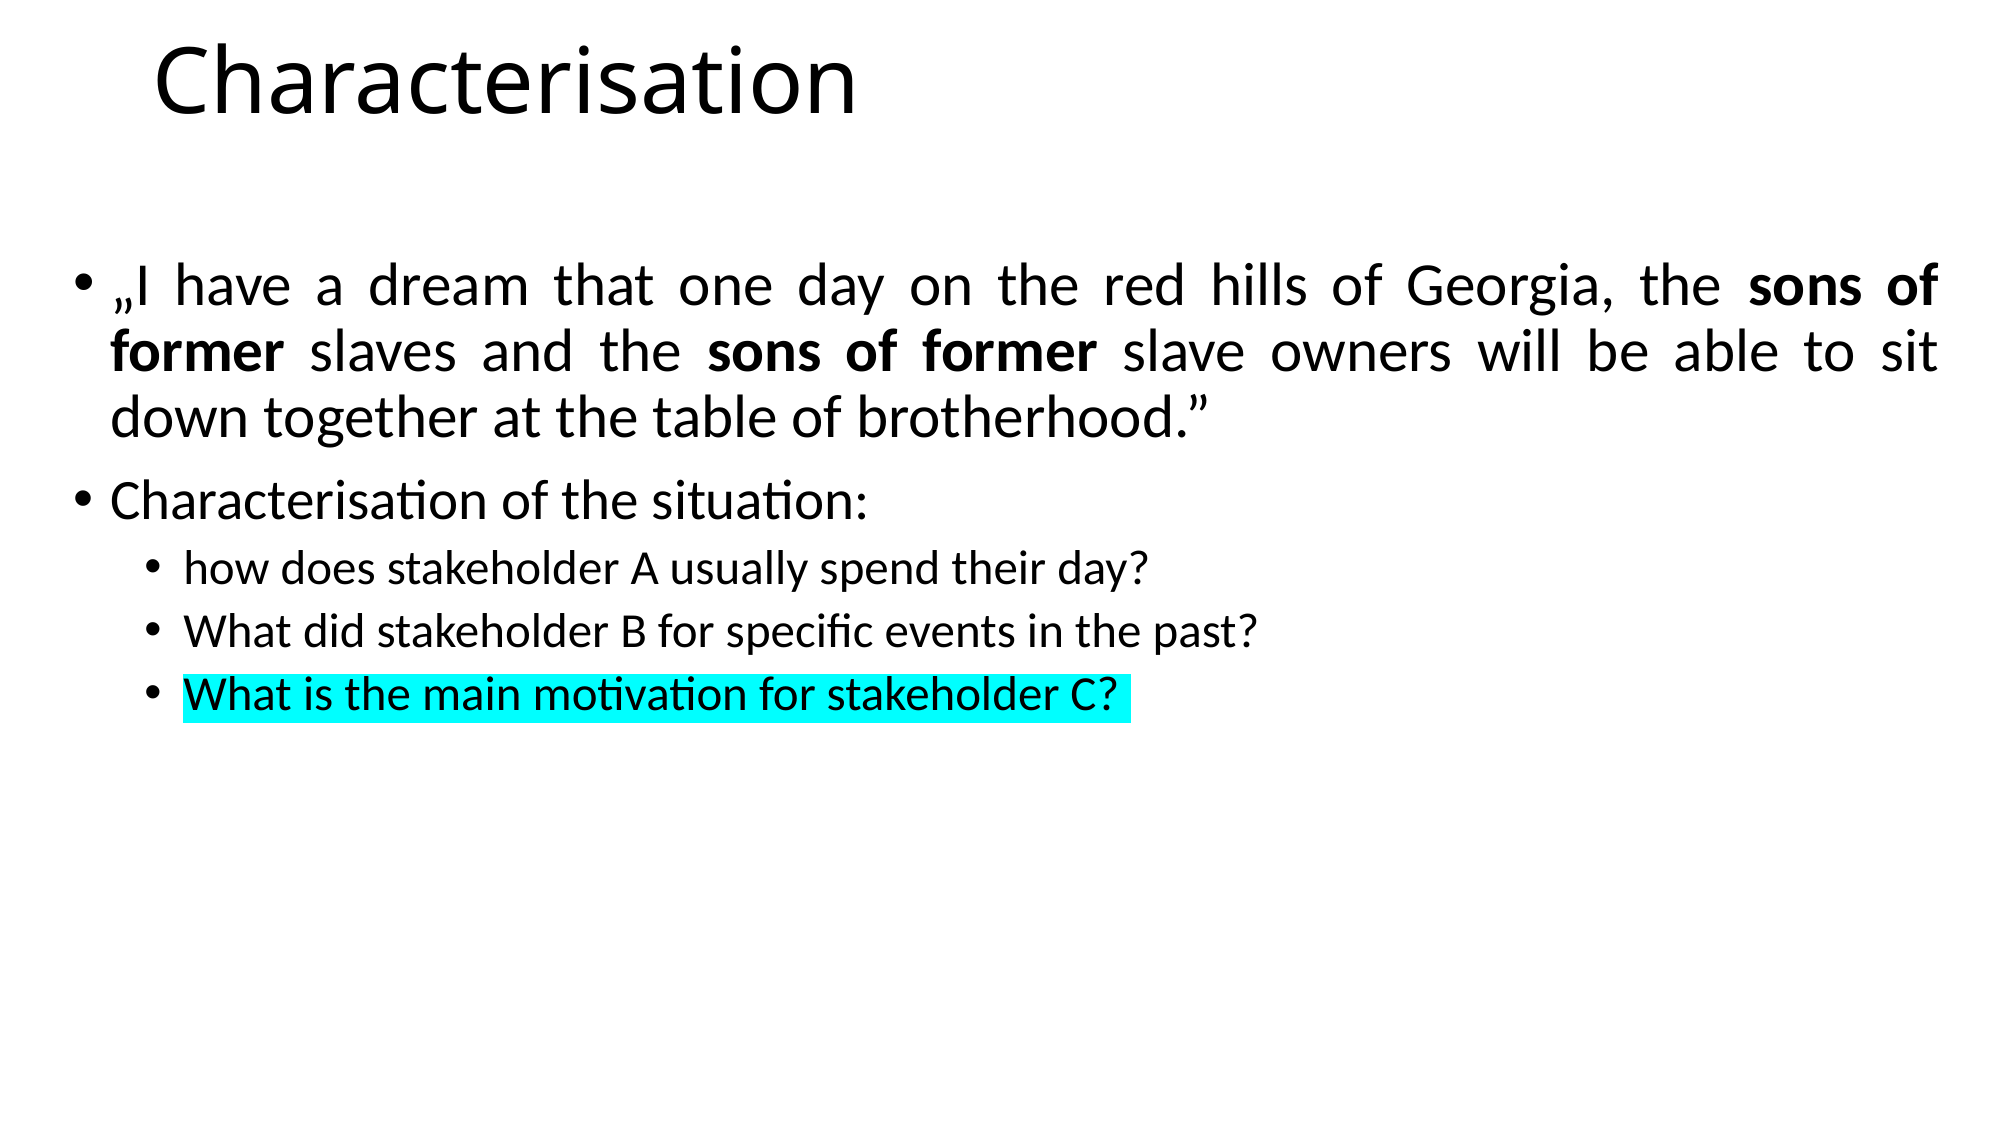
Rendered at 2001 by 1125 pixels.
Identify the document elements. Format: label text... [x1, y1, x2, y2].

list „I have a dream that one day on the red hills of Georgia, the sons of former slaves and the sons of former slave owners will be able to sit down together at the table of brotherhood.” Characterisation of the situation: how does stakeholder A usually spend their day? What did stakeholder B for specific events in the past? What is the main motivation for stakeholder C? A poor low-income worker, who wants more money? How would they spend it? A loving parent, who wants to feed their children’s belly? An agressive terrorist group, who have executed civilisans before? Are they likely to change? An egoist prom queen, looking for popularity to stick to her social position? Why is it important for her? Task: Stakeholder D is freshly out from jail. How would you characterise them? [58, 155, 1955, 1125]
title Characterisation [137, 0, 1863, 155]
